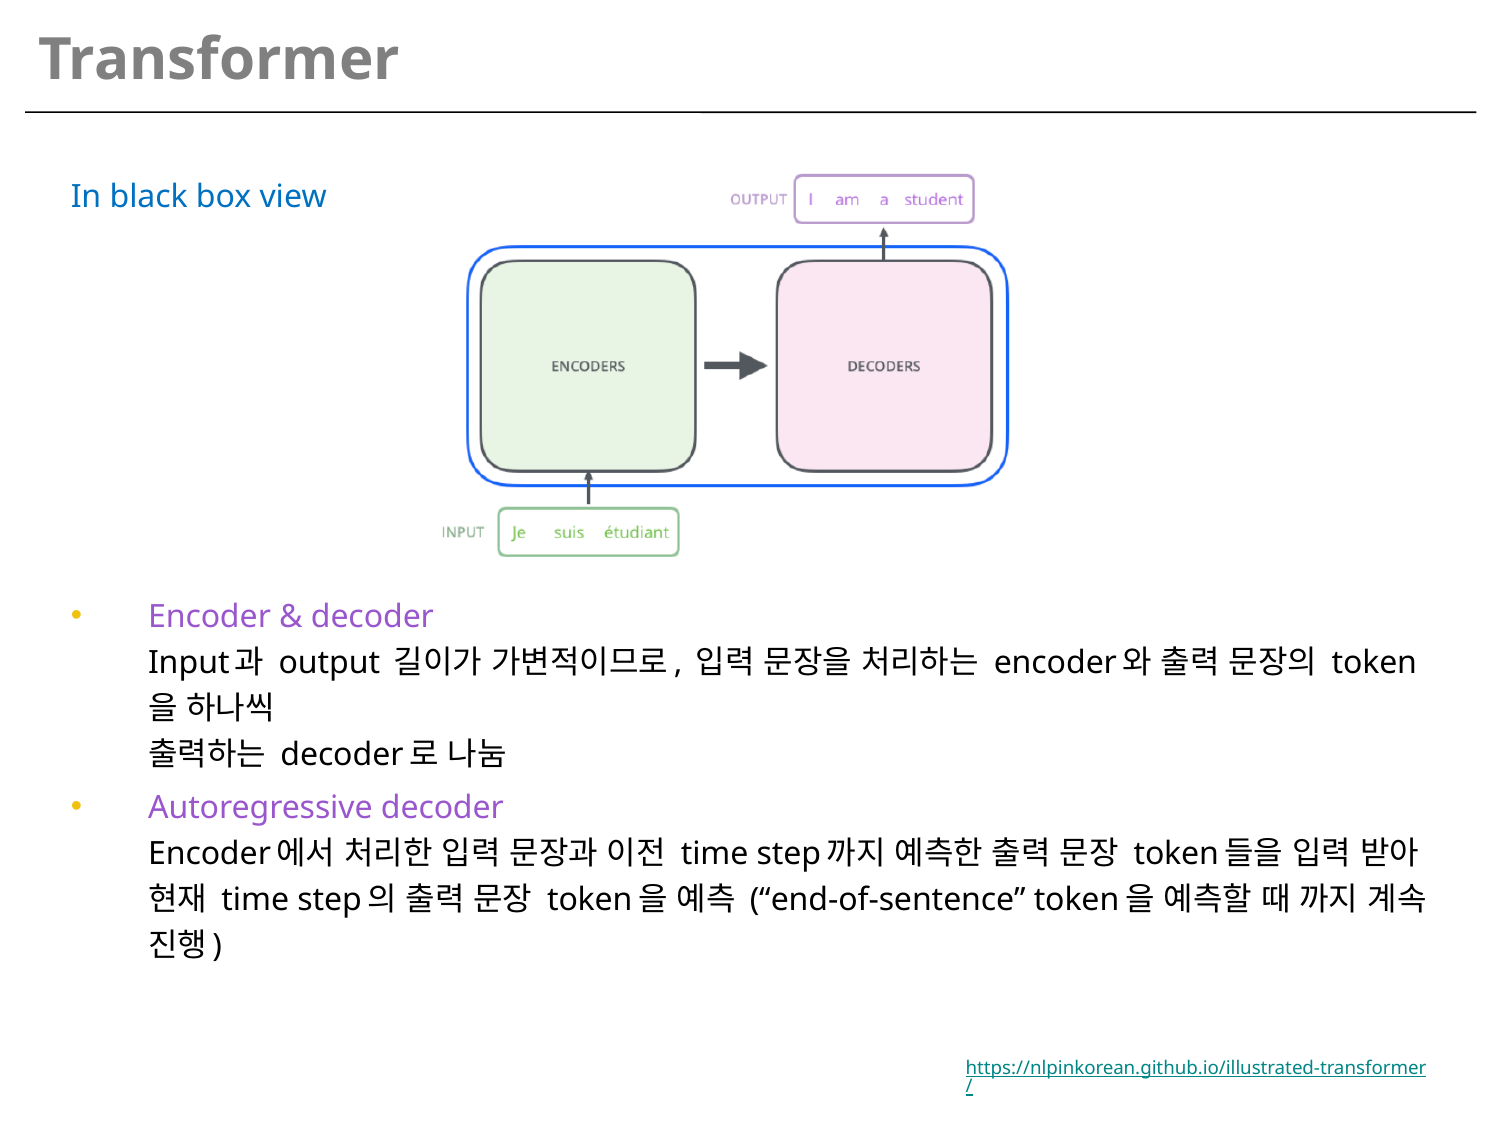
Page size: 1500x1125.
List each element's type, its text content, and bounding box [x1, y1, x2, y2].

text_box https://nlpinkorean.github.io/illustrated-transformer/ [950, 1048, 1444, 1089]
picture [430, 161, 1024, 569]
text_box Transformer [23, 0, 1477, 113]
text_box In black box view Encoder & decoder Input과 output 길이가 가변적이므로, 입력 문장을 처리하는 encoder와 출력 문장의 token을 하나씩 출력하는 decoder로 나눔 Autoregressive decoder Encoder에서 처리한 입력 문장과 이전 time step까지 예측한 출력 문장 token들을 입력 받아 현재 time step의 출력 문장 token을 예측 (“end-of-sentence” token을 예측할 때 까지 계속 진행) [56, 160, 1444, 1000]
